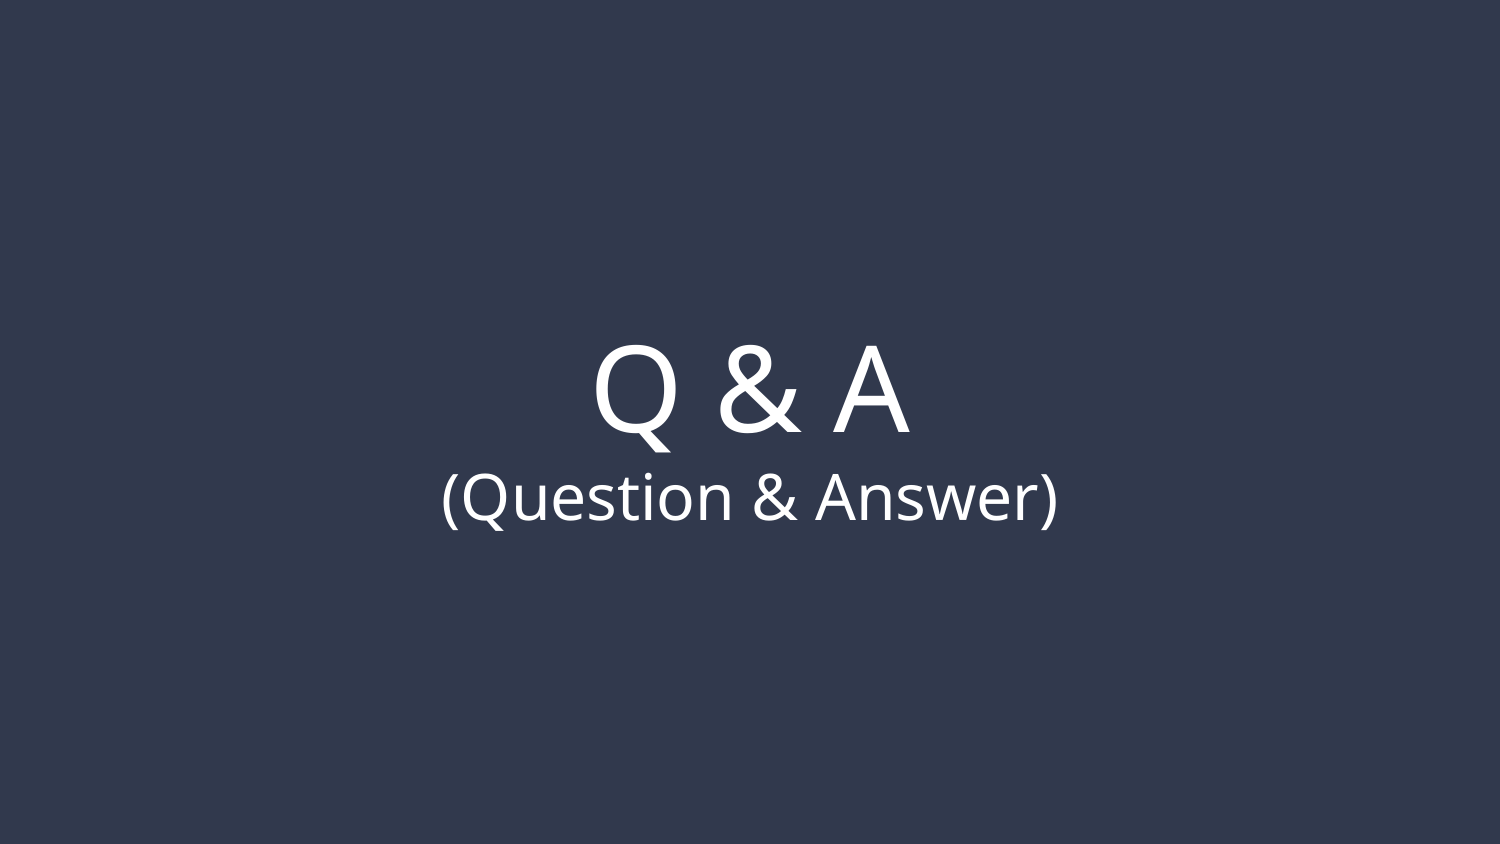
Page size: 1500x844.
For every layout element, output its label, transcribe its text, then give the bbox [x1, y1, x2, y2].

title Q & A (Question & Answer) [119, 295, 1381, 549]
